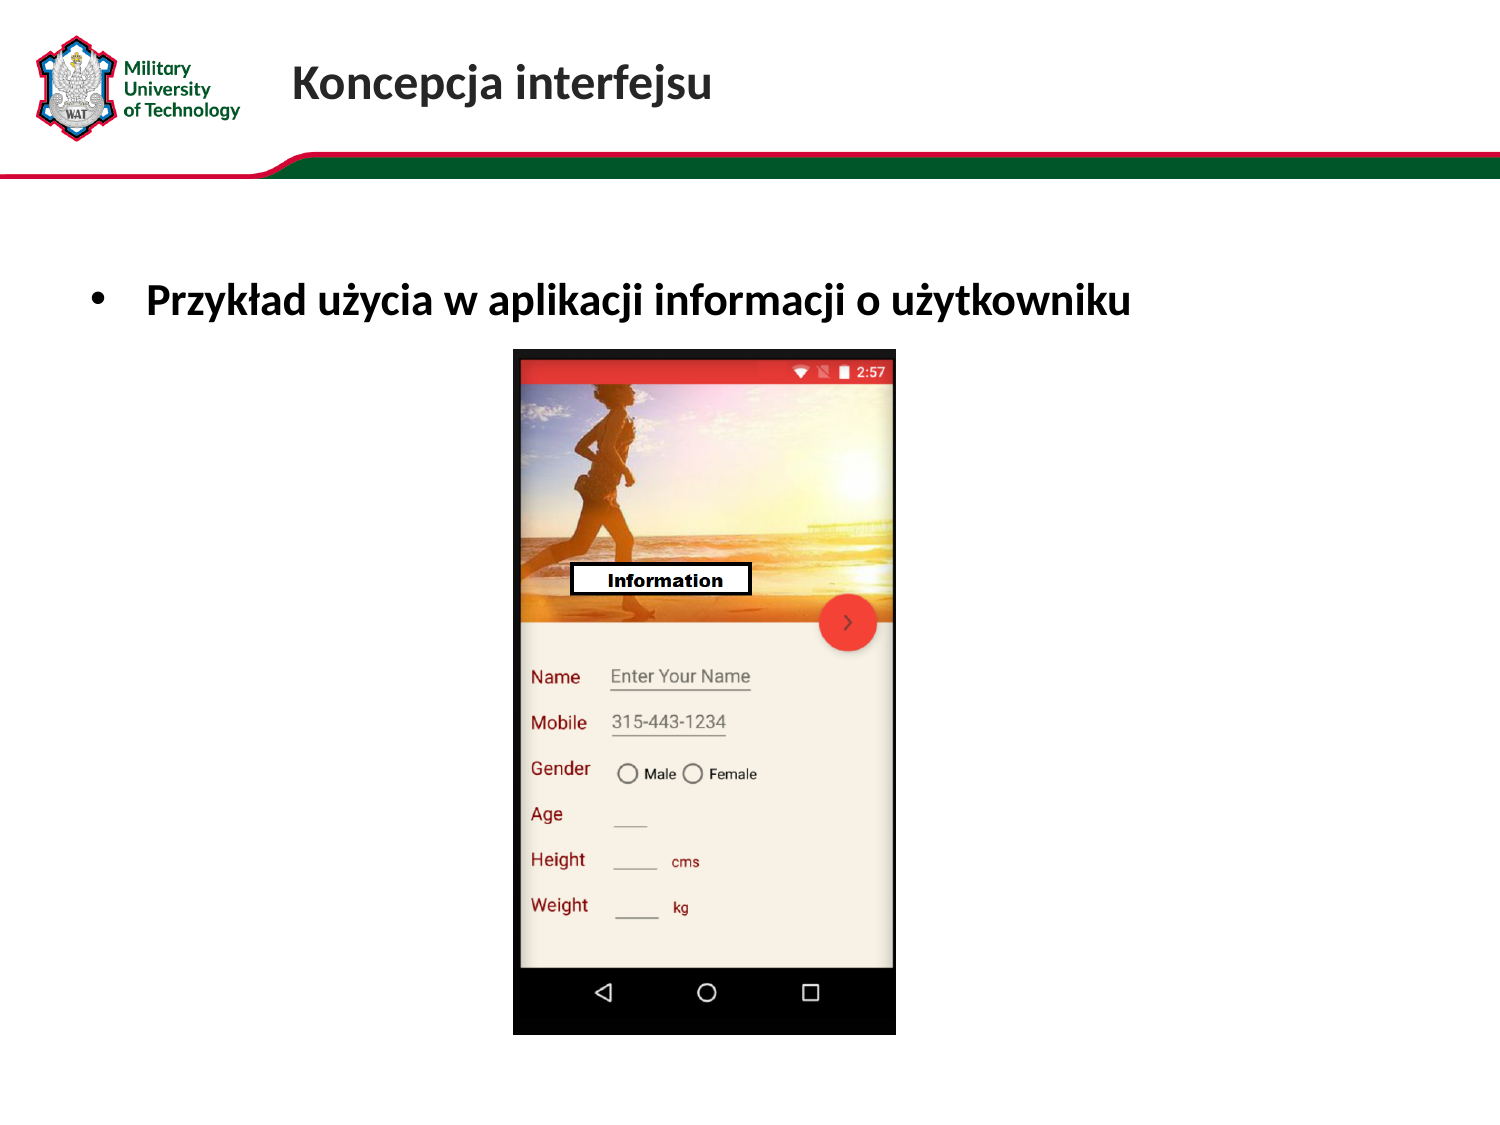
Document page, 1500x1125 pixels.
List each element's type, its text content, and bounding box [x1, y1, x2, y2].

list Przykład użycia w aplikacji informacji o użytkowniku [75, 262, 1425, 1005]
picture [0, 0, 1500, 179]
picture [513, 349, 897, 1036]
